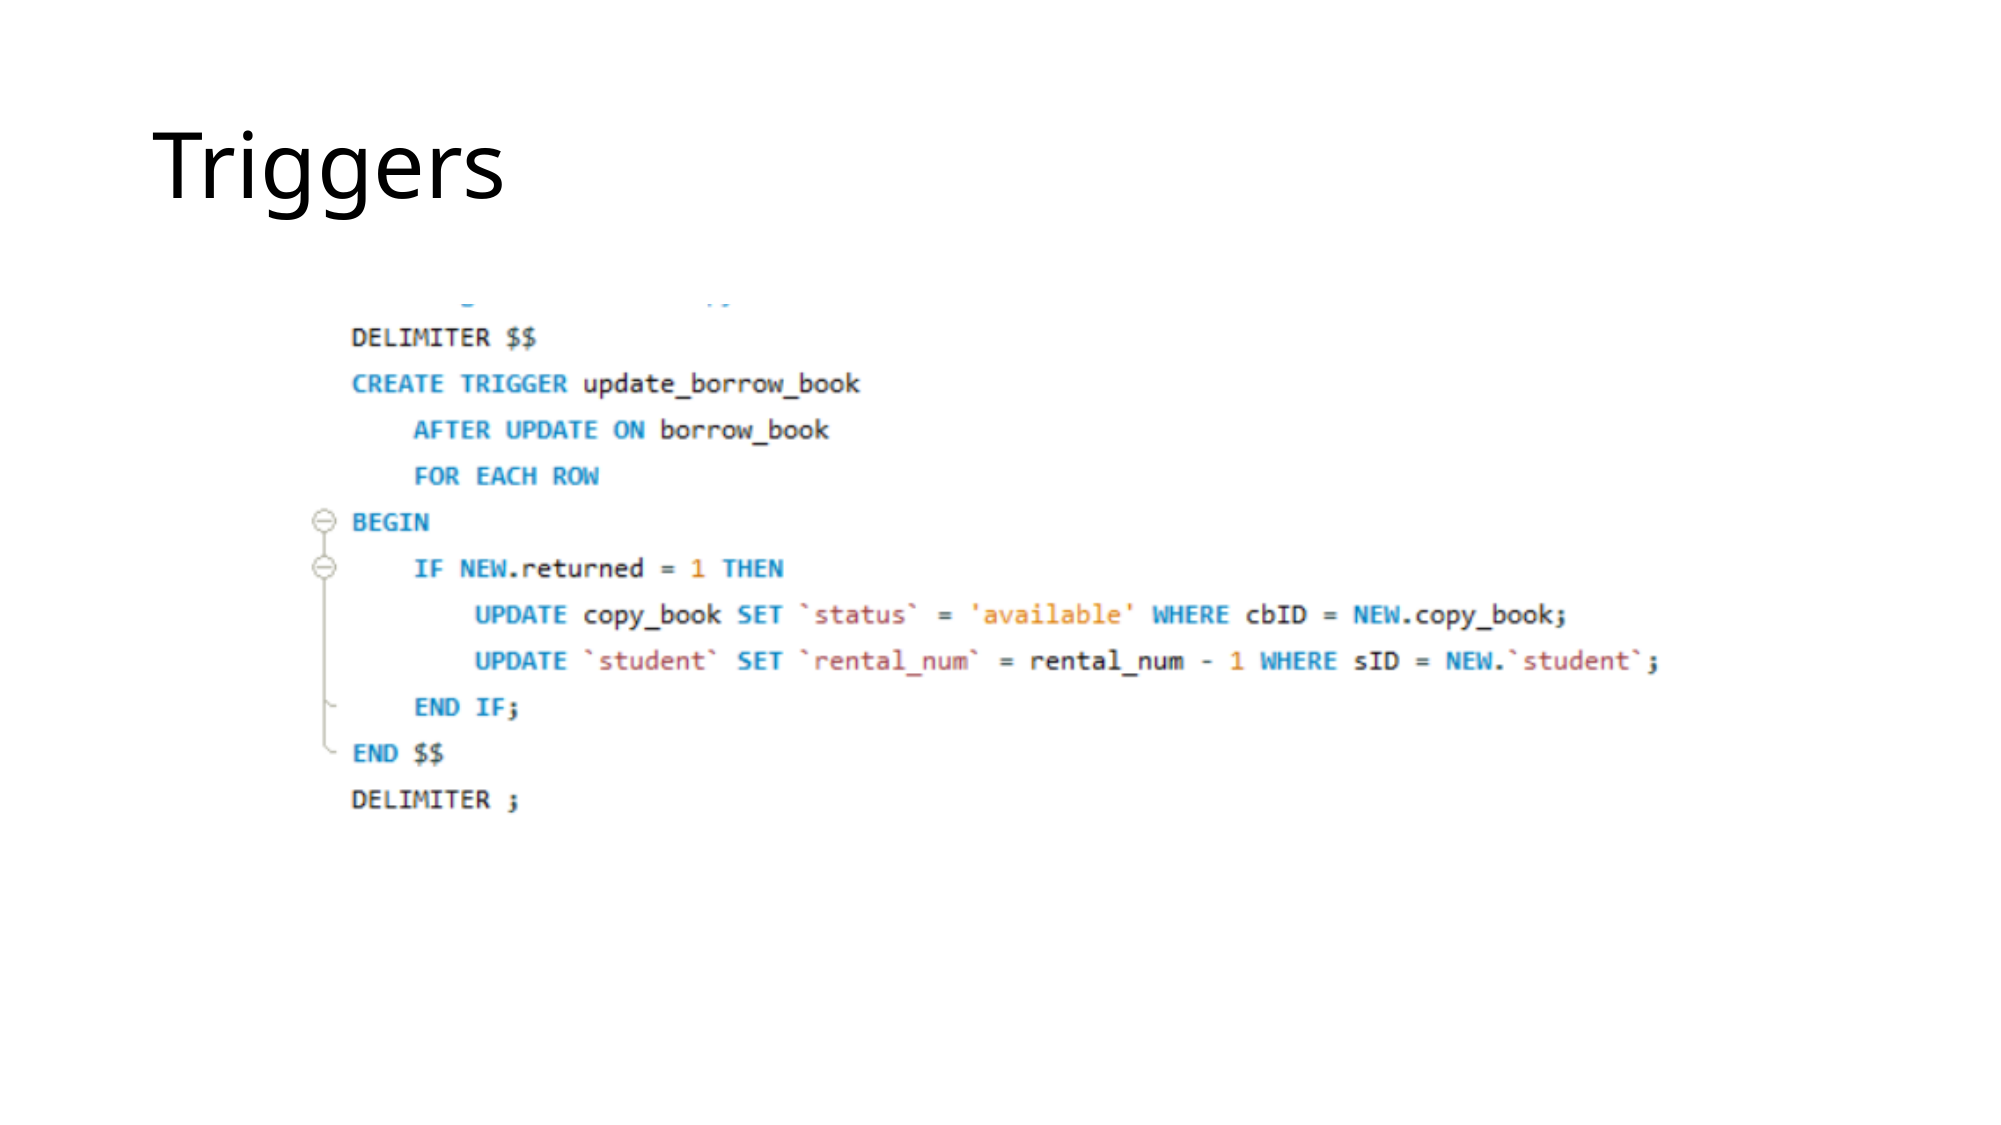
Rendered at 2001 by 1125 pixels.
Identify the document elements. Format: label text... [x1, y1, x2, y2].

title Triggers [137, 59, 1863, 278]
picture [308, 304, 1692, 821]
